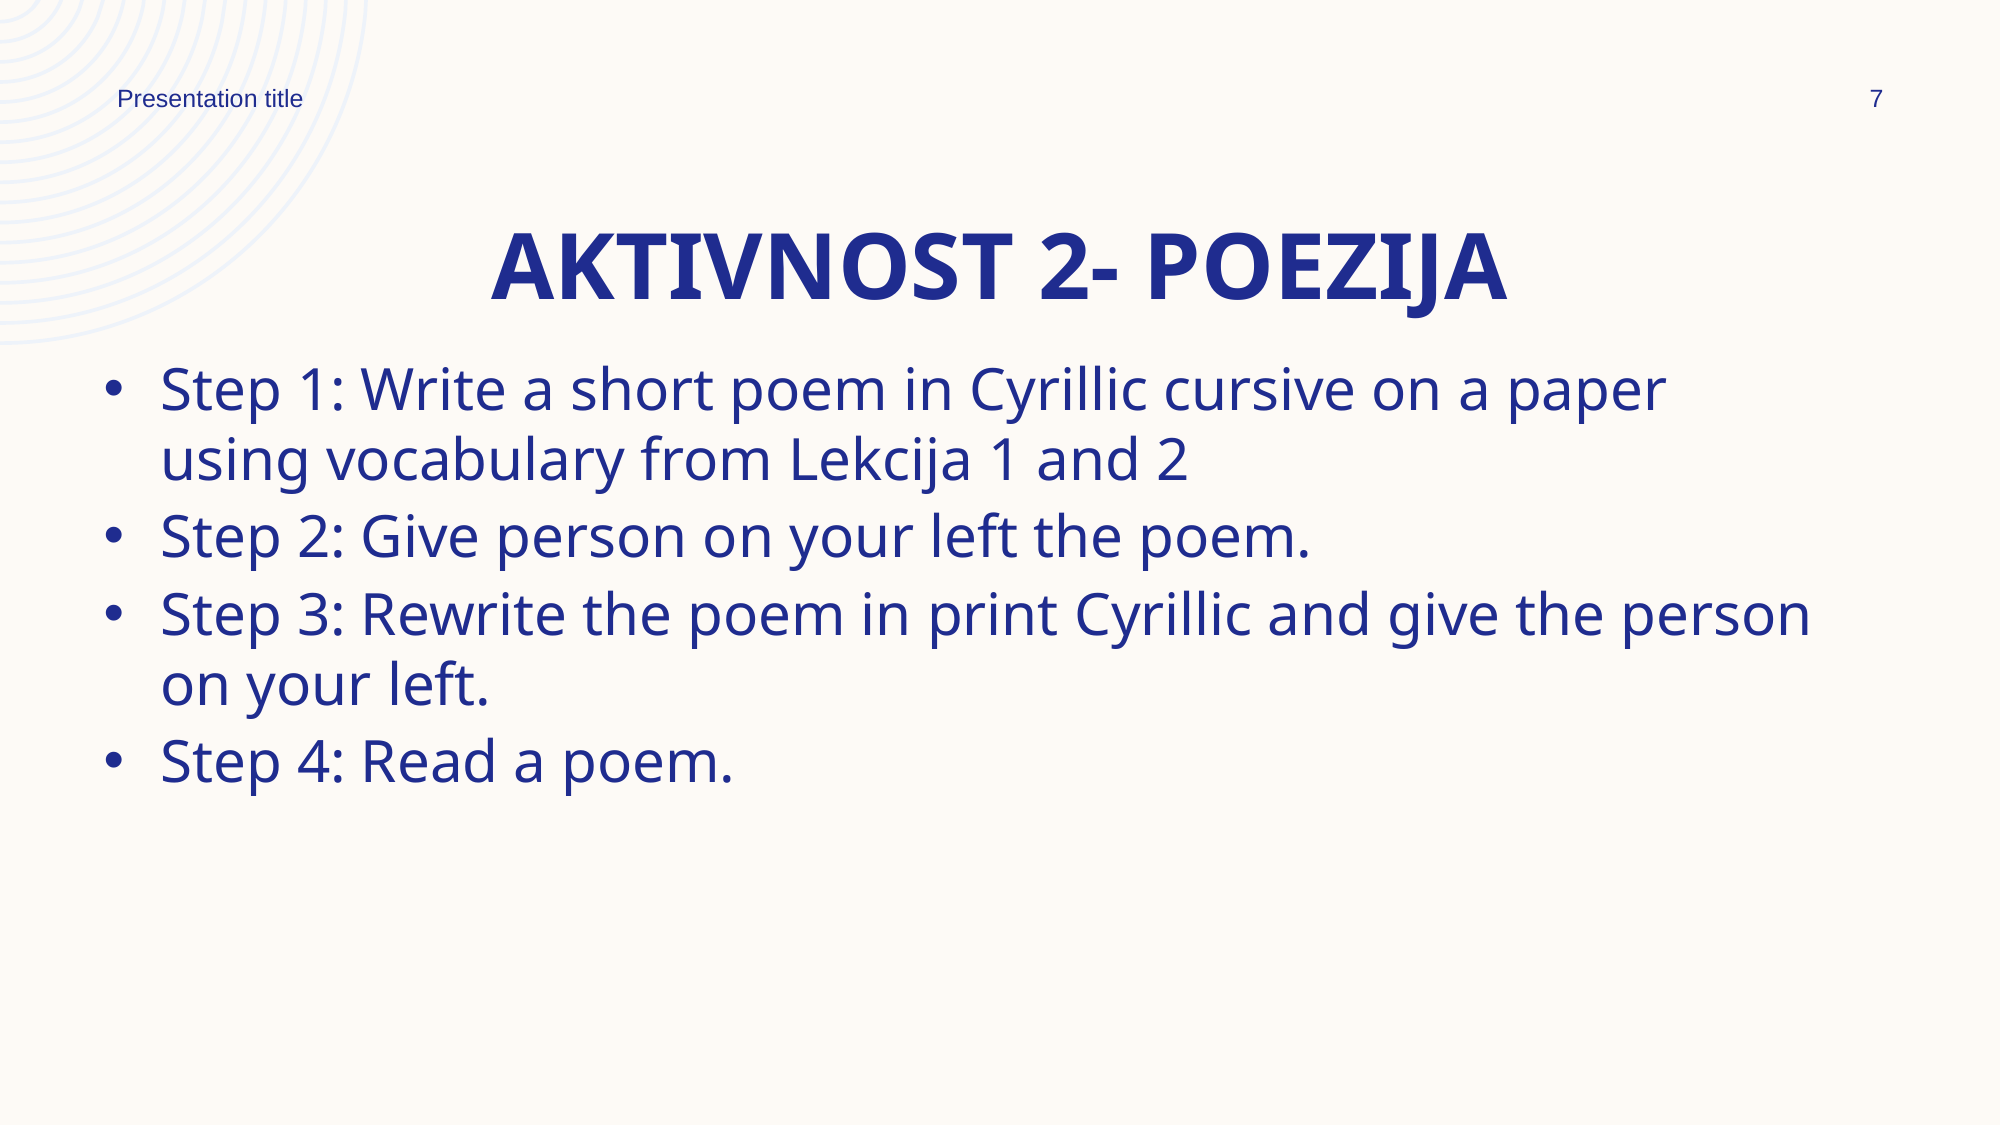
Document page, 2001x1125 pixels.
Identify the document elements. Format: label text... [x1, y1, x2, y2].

footer Presentation title [101, 75, 627, 120]
title Aktivnost 2- Poezija [124, 199, 1875, 326]
slide_number 7 [1795, 75, 1958, 120]
list Step 1: Write a short poem in Cyrillic cursive on a paper using vocabulary from Lekcija 1 and 2 Step 2: Give person on your left the poem. Step 3: Rewrite the poem in print Cyrillic and give the person on your left. Step 4: Read a poem. [88, 345, 1839, 957]
